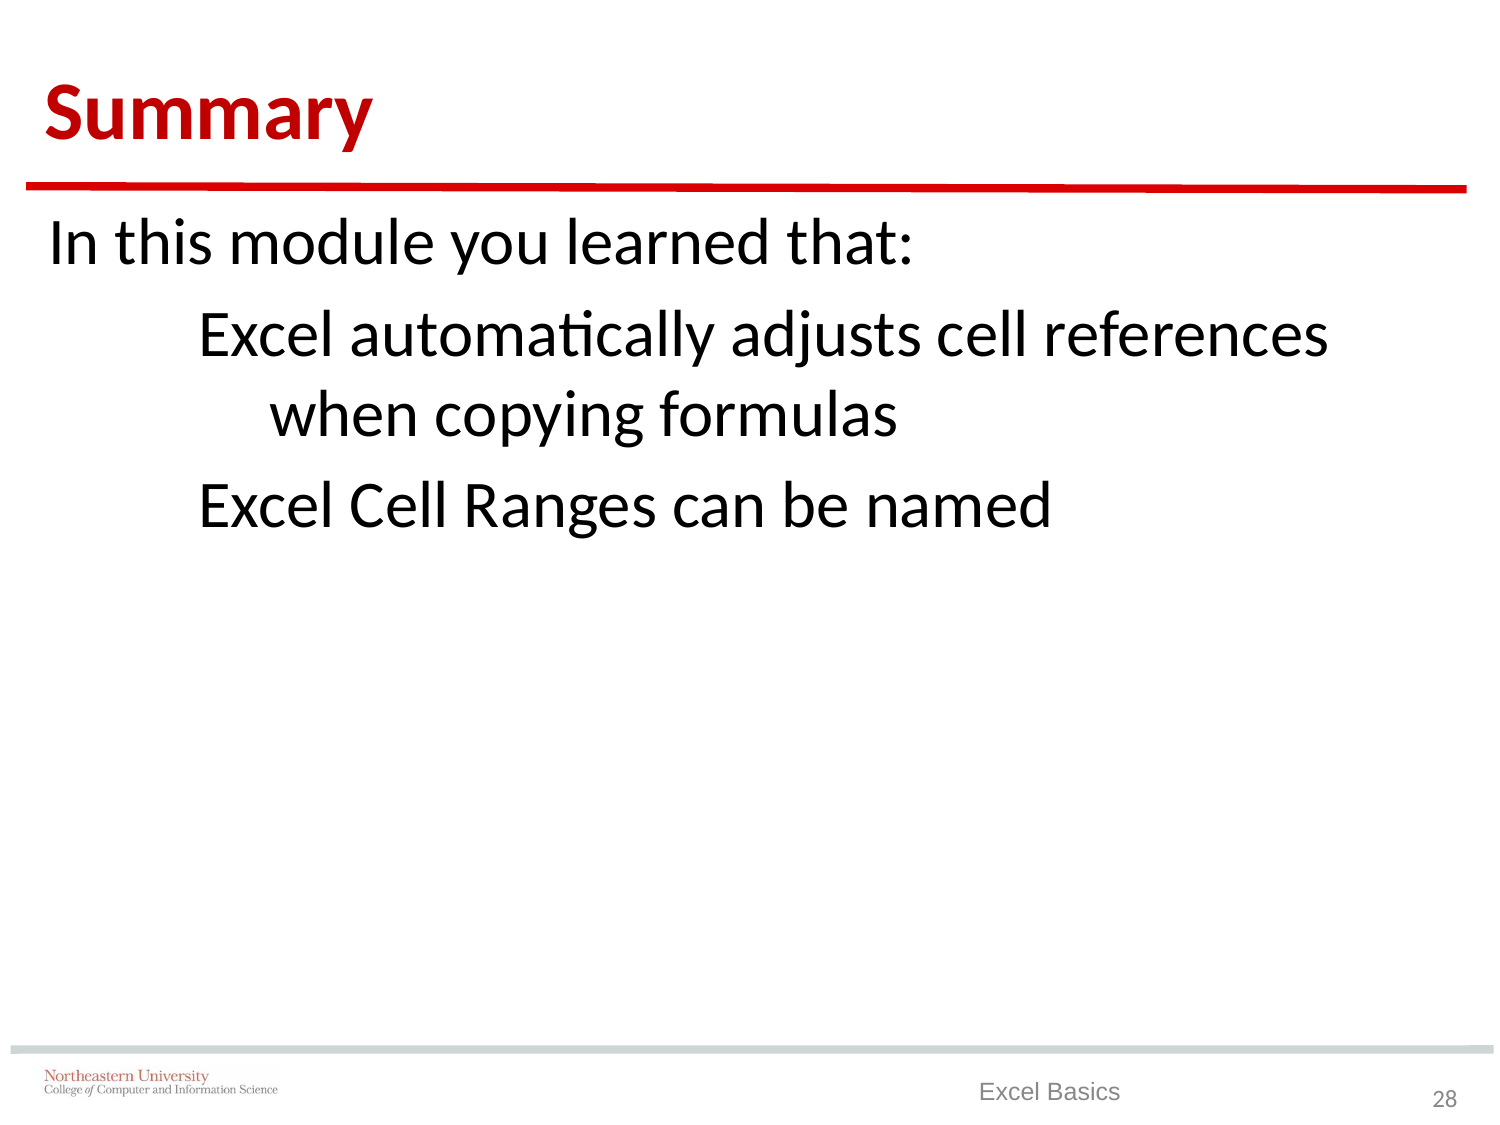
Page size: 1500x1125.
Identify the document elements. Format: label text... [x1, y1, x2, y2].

picture [41, 1066, 280, 1099]
list In this module you learned that: Excel automatically adjusts cell references when copying formulas Excel Cell Ranges can be named [29, 190, 1473, 1033]
title Summary [29, 43, 1495, 170]
footer Excel Basics [796, 1060, 1304, 1121]
